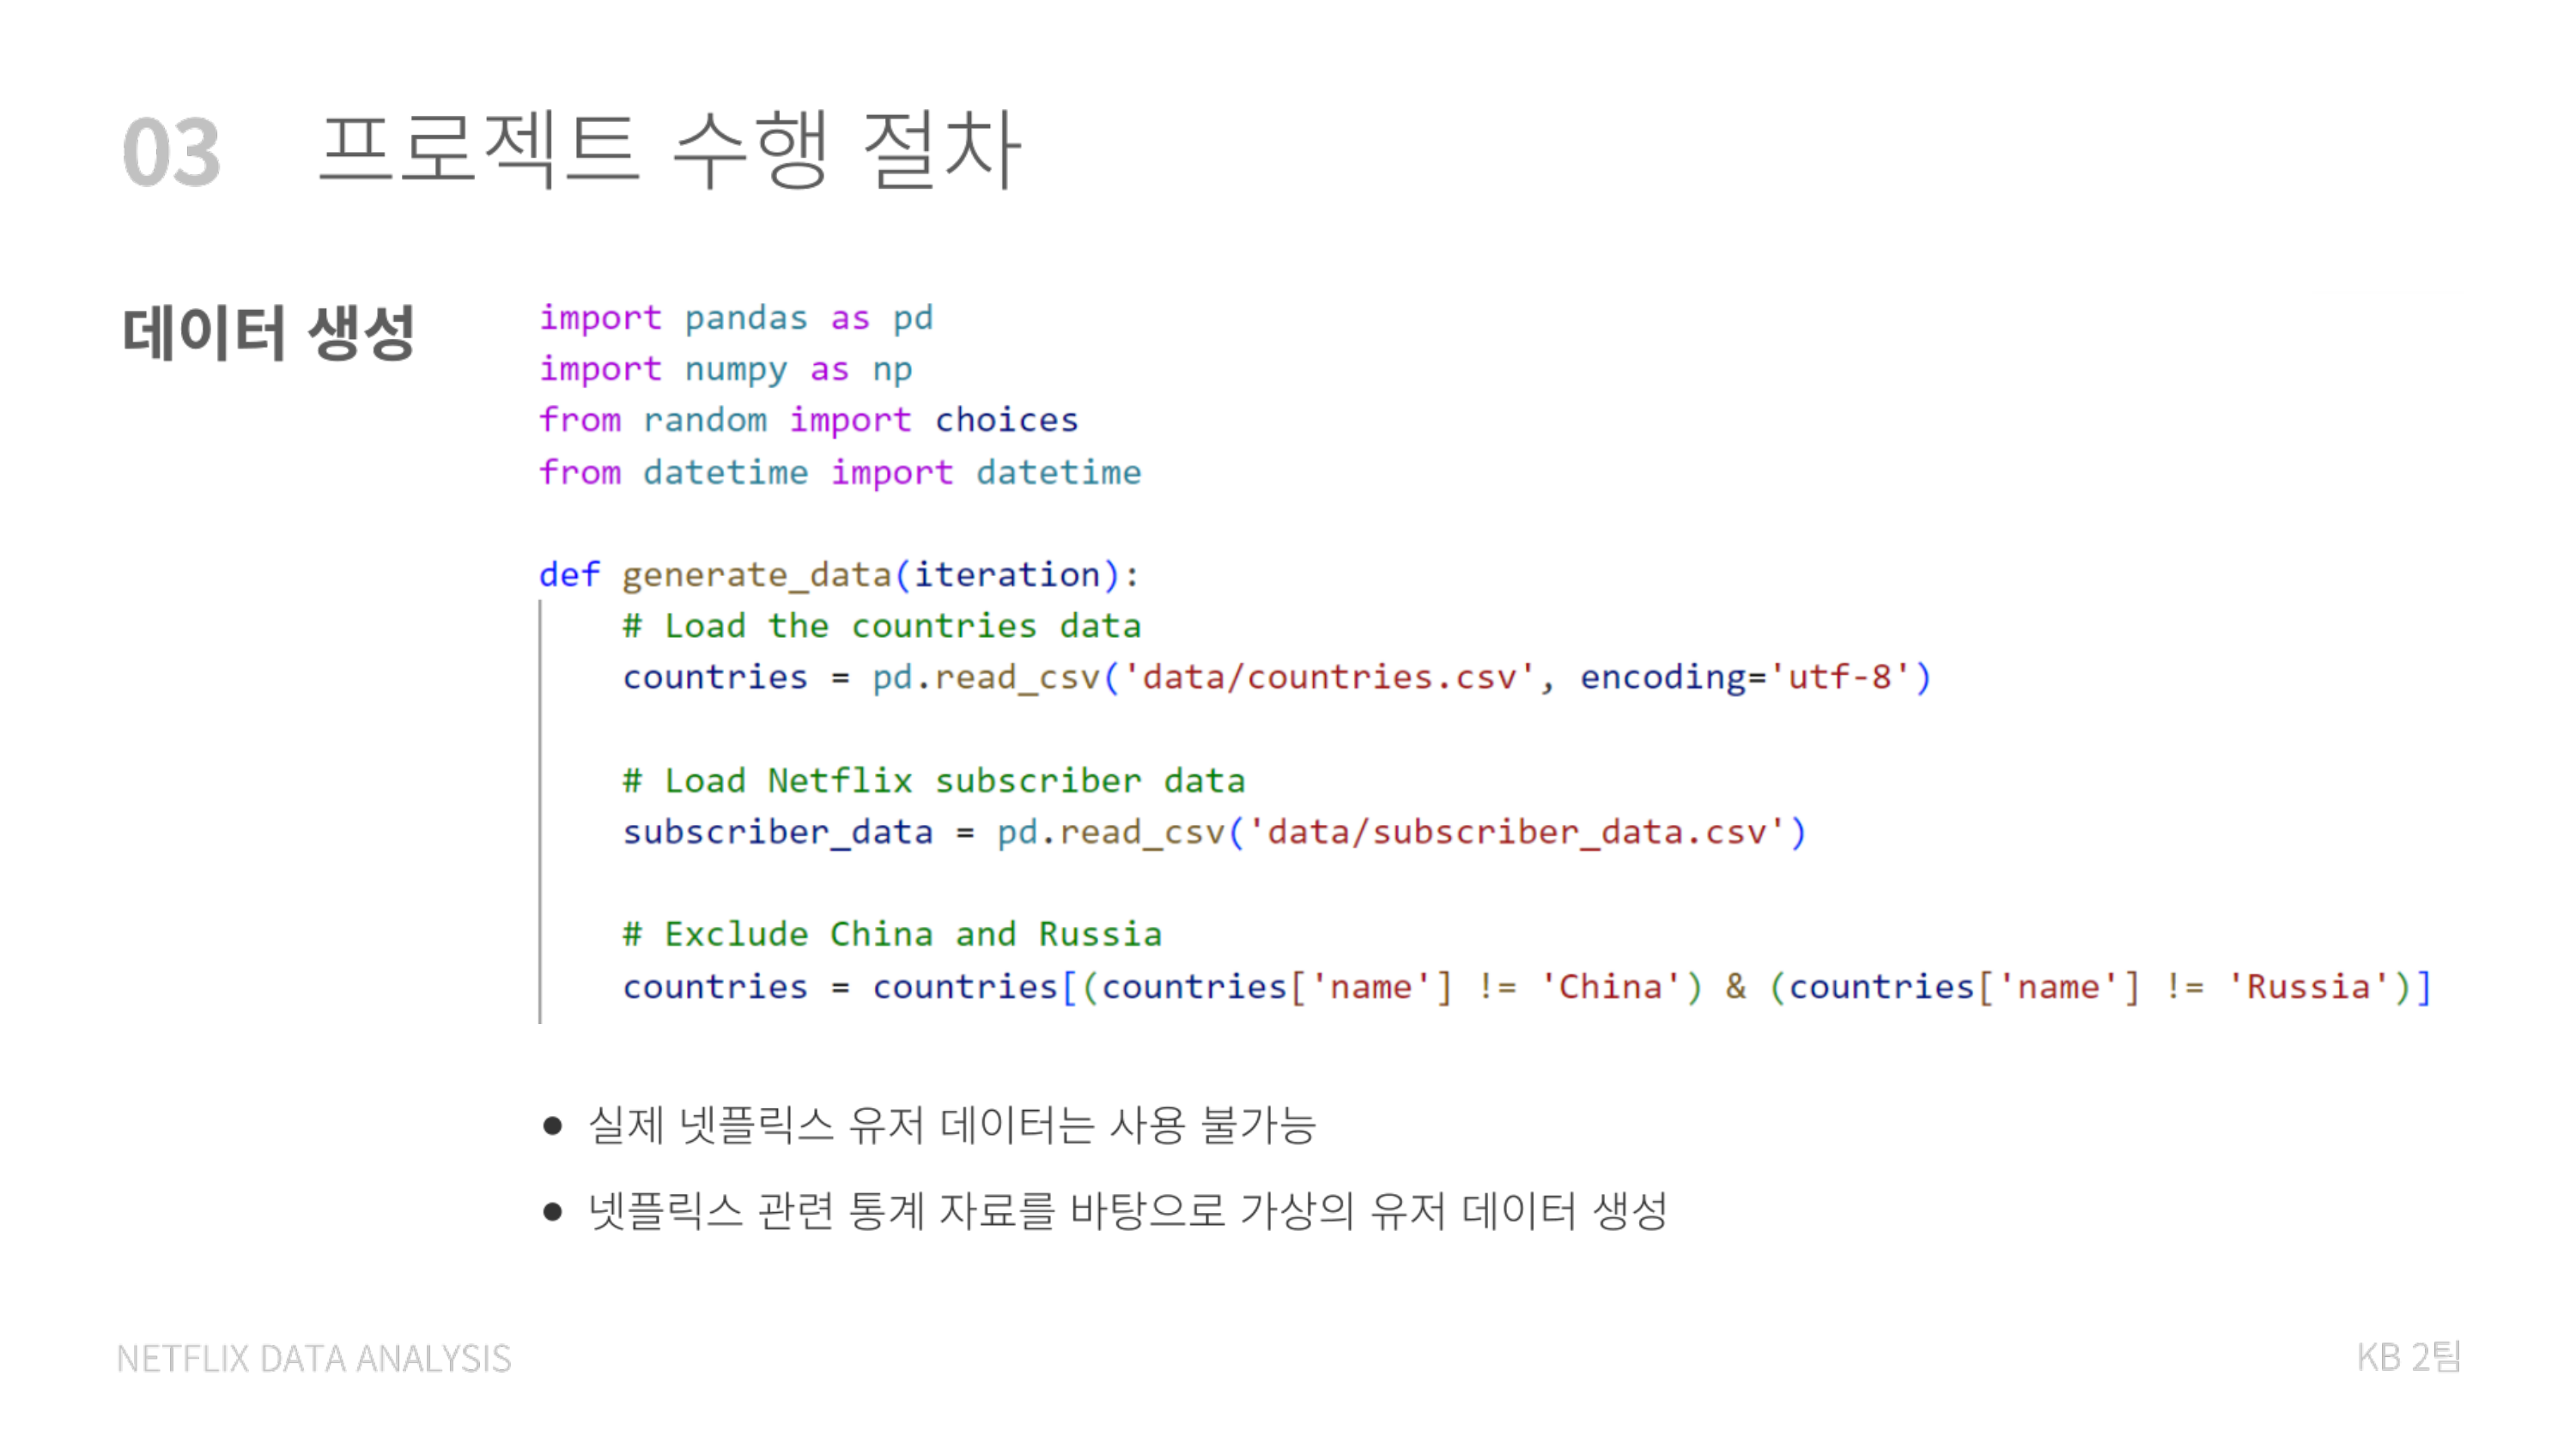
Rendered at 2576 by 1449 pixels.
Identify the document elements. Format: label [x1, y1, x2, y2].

picture [102, 1319, 542, 1417]
text_box [512, 290, 2464, 1025]
picture [517, 1079, 1715, 1284]
picture [90, 24, 1115, 433]
picture [1093, 1318, 2576, 1418]
